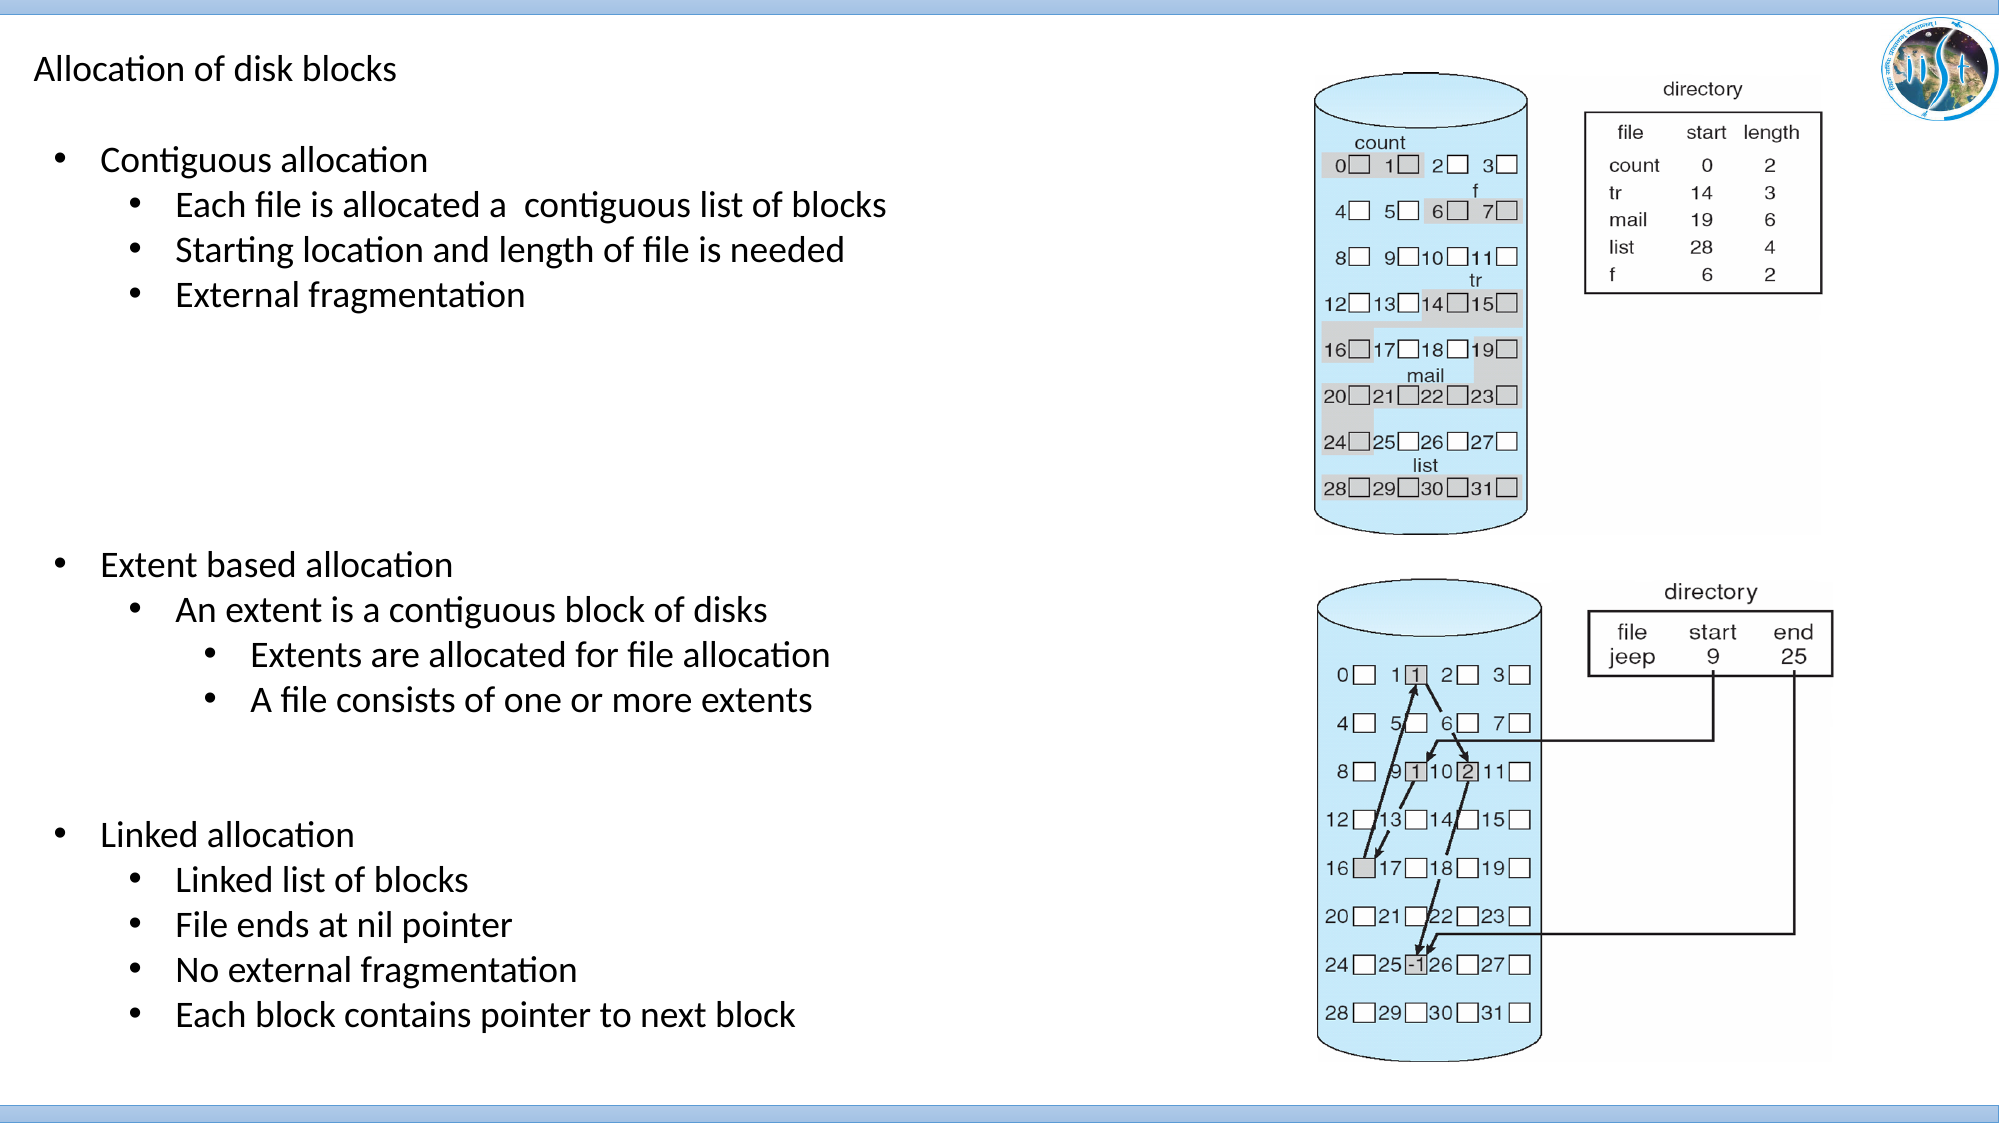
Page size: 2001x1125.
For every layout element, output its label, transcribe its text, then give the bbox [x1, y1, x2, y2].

picture [1314, 72, 1824, 535]
text_box [0, 1105, 1999, 1123]
text_box [0, 0, 1999, 15]
picture [1317, 577, 1834, 1062]
text_box Allocation of disk blocks [18, 36, 1862, 97]
text_box Contiguous allocation Each file is allocated a contiguous list of blocks Starting location and length of file is needed External fragmentation Extent based allocation An extent is a contiguous block of disks Extents are allocated for file allocation A file consists of one or more extents Linked allocation Linked list of blocks File ends at nil pointer No external fragmentation Each block contains pointer to next block [38, 127, 1956, 1088]
picture [1881, 17, 1999, 121]
picture [1954, 79, 1999, 121]
